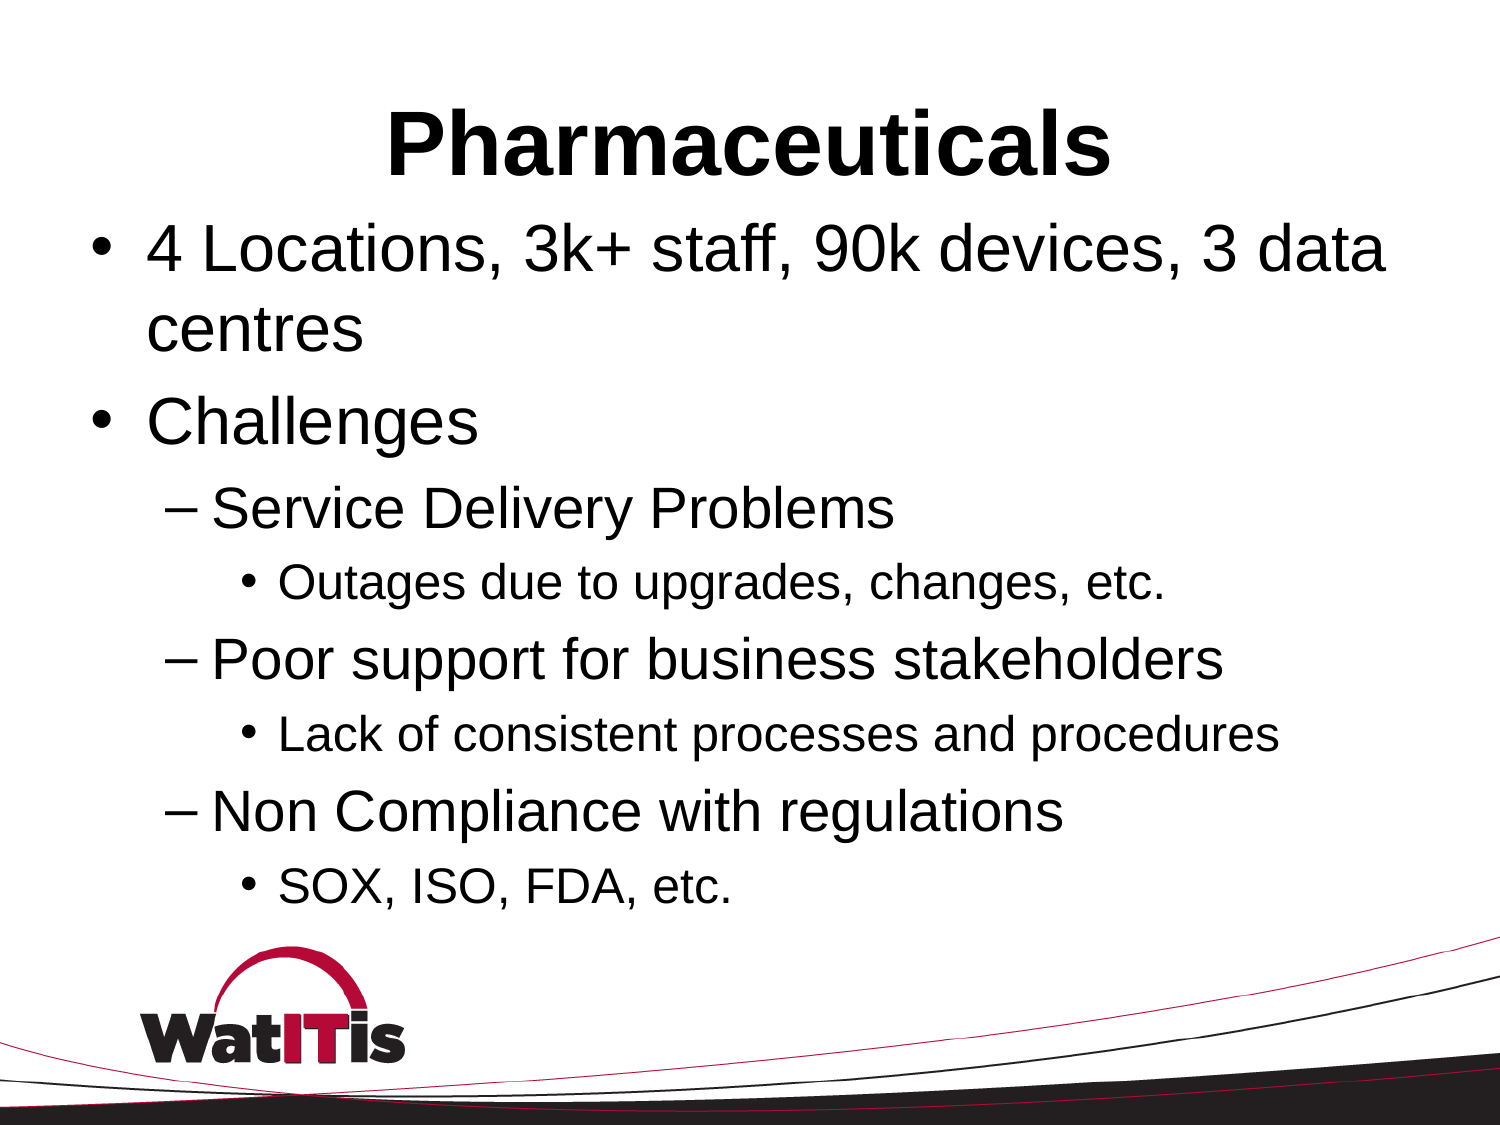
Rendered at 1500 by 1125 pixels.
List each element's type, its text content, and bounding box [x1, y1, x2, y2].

list 4 Locations, 3k+ staff, 90k devices, 3 data centres Challenges Service Delivery Problems Outages due to upgrades, changes, etc. Poor support for business stakeholders Lack of consistent processes and procedures Non Compliance with regulations SOX, ISO, FDA, etc. [75, 197, 1456, 1079]
title Pharmaceuticals [75, 45, 1425, 197]
picture [0, 0, 1500, 1125]
